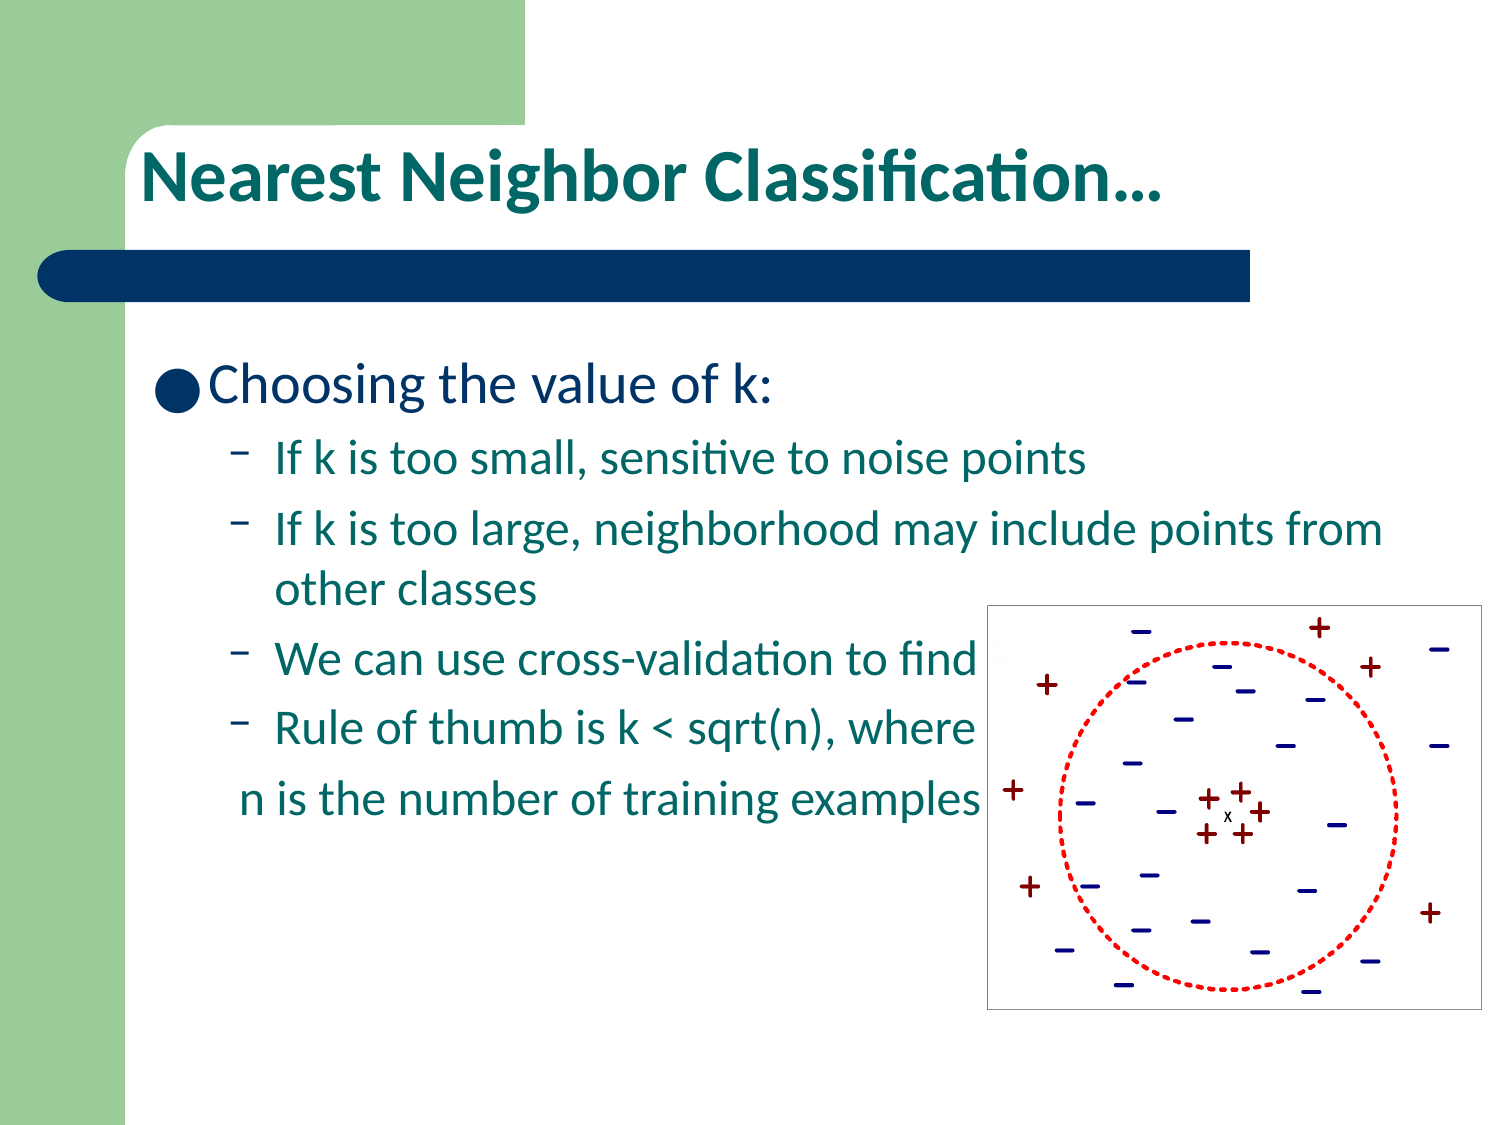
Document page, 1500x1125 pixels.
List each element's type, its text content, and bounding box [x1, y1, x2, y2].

picture [986, 604, 1482, 1025]
list Choosing the value of k: If k is too small, sensitive to noise points If k is too large, neighborhood may include points from other classes We can use cross-validation to find k Rule of thumb is k < sqrt(n), where n is the number of training examples [137, 337, 1400, 999]
title Nearest Neighbor Classification… [125, 125, 1425, 225]
